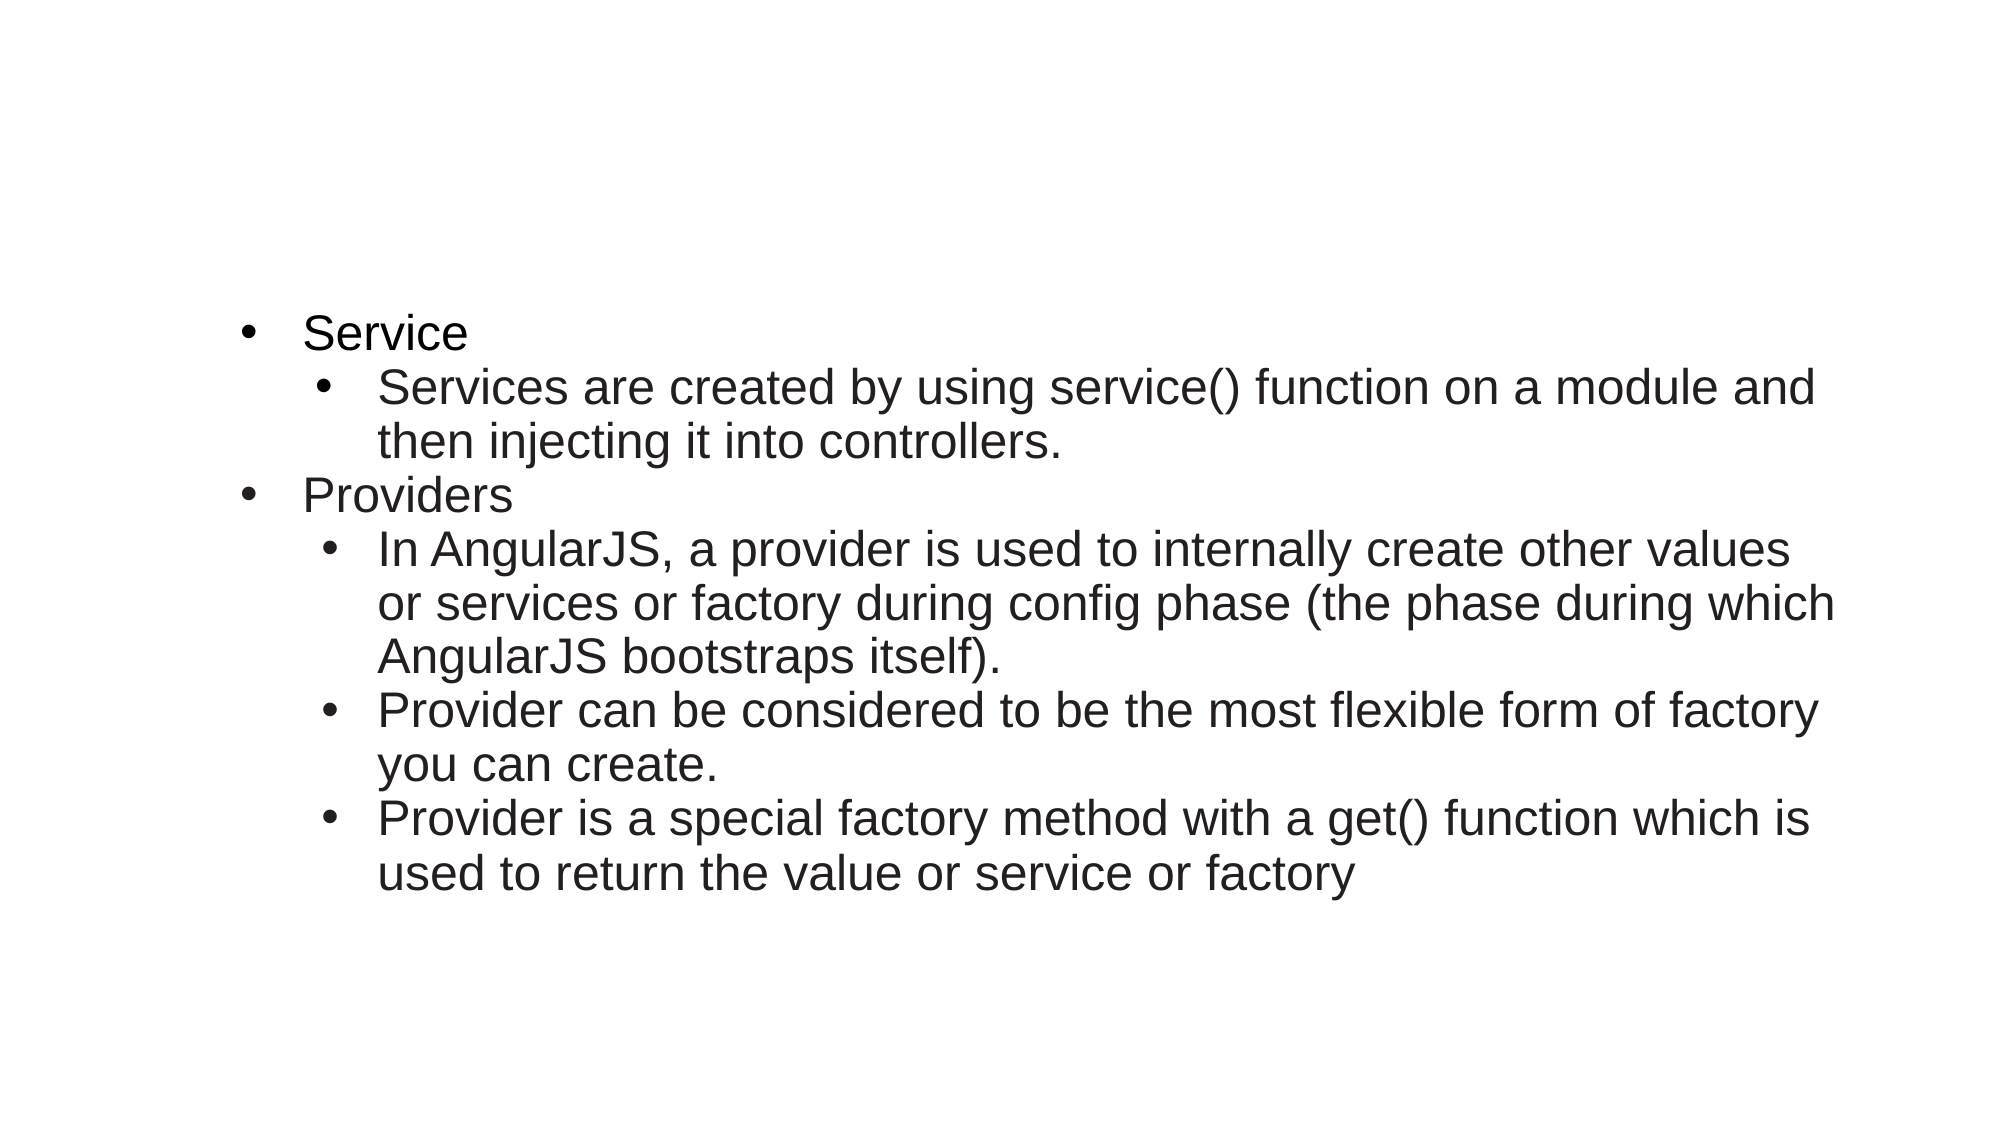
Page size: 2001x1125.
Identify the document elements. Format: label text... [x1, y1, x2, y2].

list Service Services are created by using service() function on a module and then injecting it into controllers. Providers In AngularJS, a provider is used to internally create other values or services or factory during config phase (the phase during which AngularJS bootstraps itself). Provider can be considered to be the most flexible form of factory you can create. Provider is a special factory method with a get() function which is used to return the value or service or factory [137, 299, 1863, 1014]
